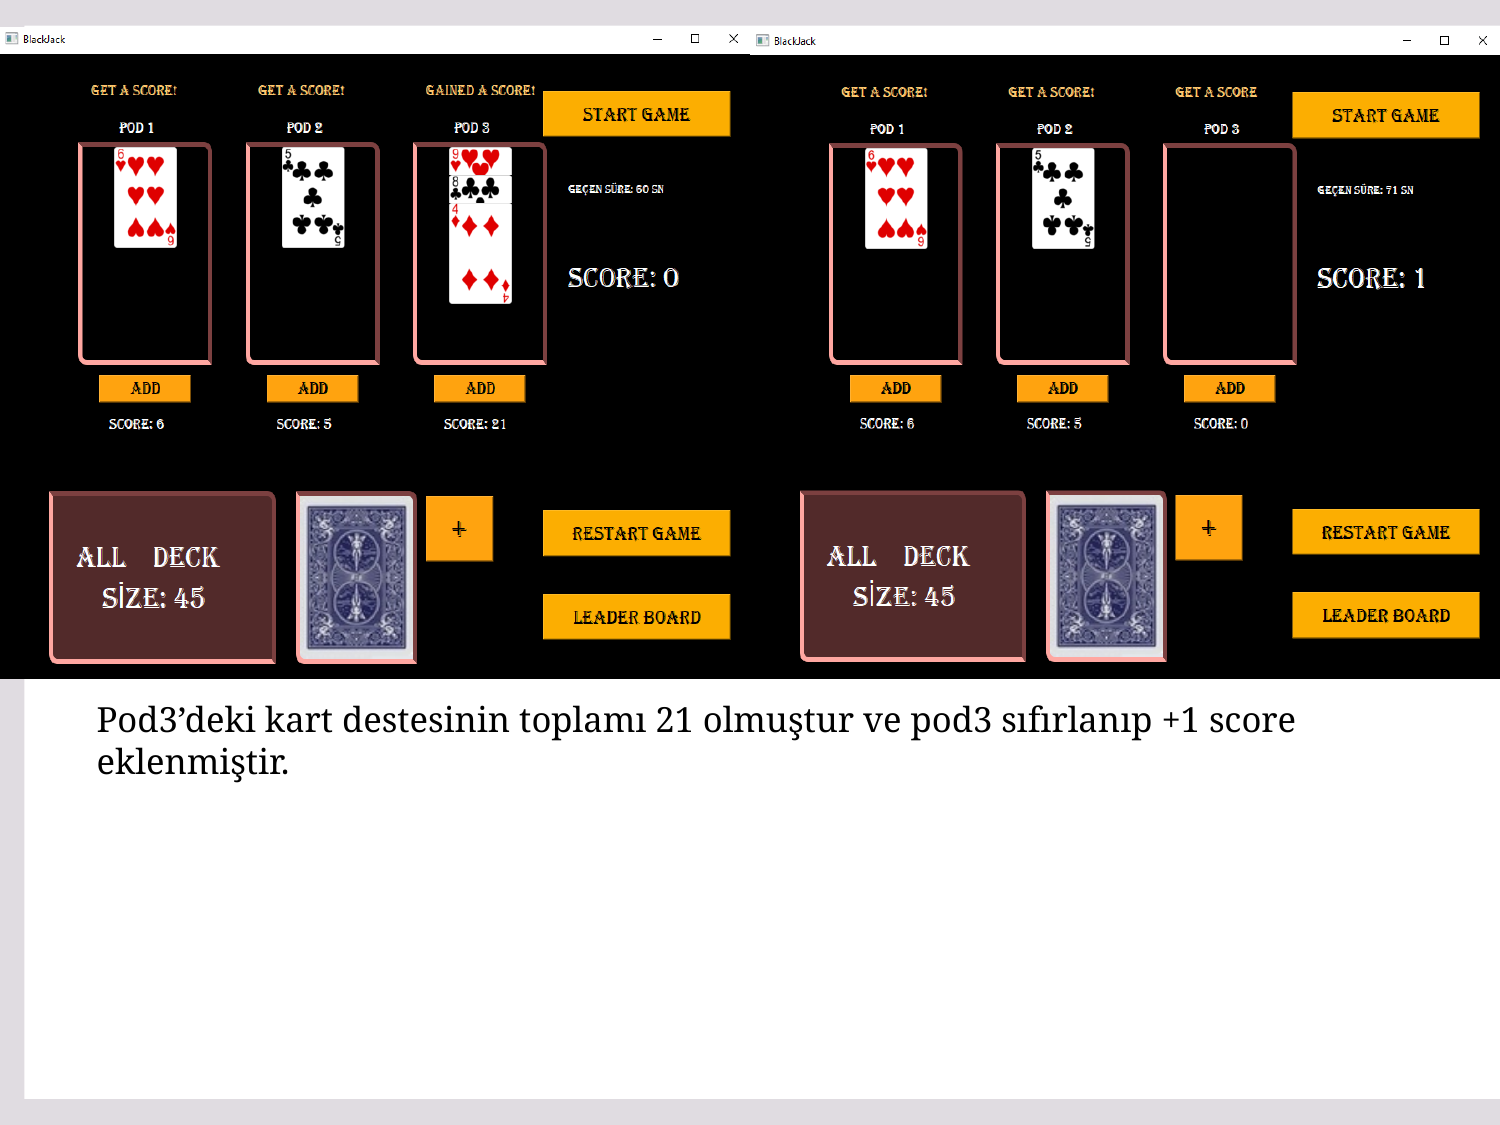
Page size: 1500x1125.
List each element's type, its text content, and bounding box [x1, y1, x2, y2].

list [0, 27, 749, 679]
picture [749, 27, 1500, 679]
text_box Pod3’deki kart destesinin toplamı 21 olmuştur ve pod3 sıfırlanıp +1 score eklenmiştir. [82, 690, 1466, 789]
